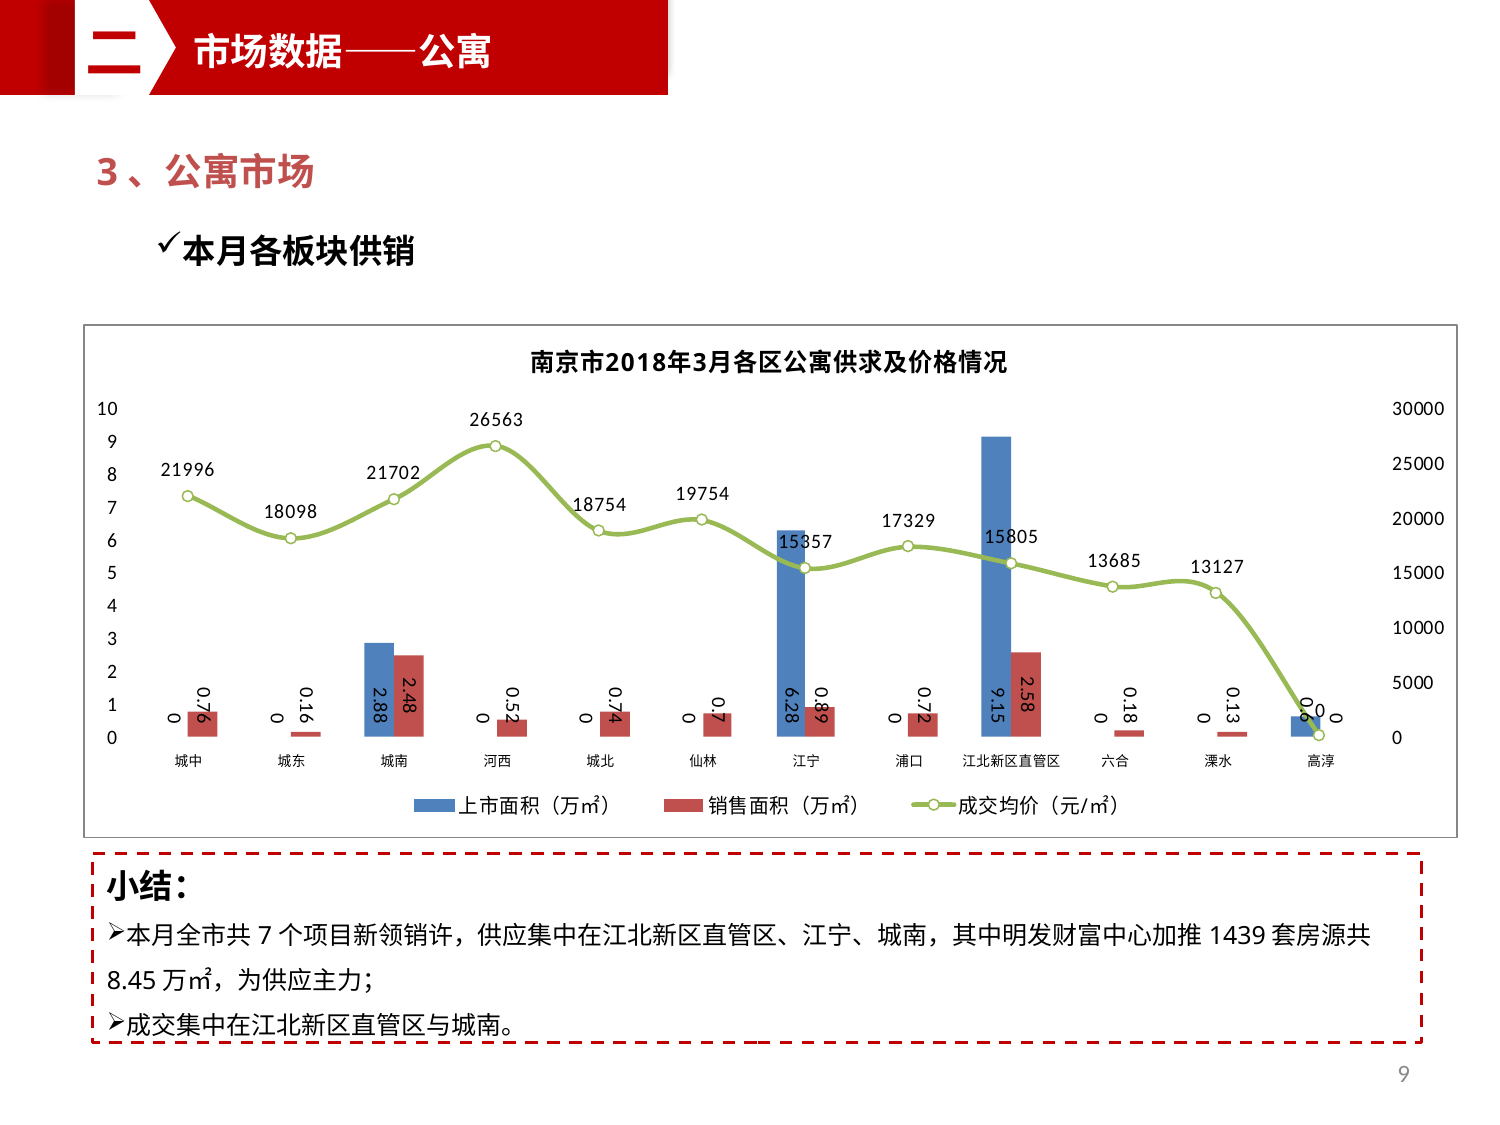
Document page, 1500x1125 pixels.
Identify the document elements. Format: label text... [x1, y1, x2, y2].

text_box 3、公寓市场 [81, 140, 575, 201]
text_box 本月各板块供销 [140, 222, 715, 278]
slide_number 9 [1074, 1042, 1425, 1103]
text_box 小结： 本月全市共7个项目新领销许，供应集中在江北新区直管区、江宁、城南，其中明发财富中心加推1439套房源共8.45万㎡，为供应主力； 成交集中在江北新区直管区与城南。 [92, 853, 1422, 1043]
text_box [74, 316, 1465, 845]
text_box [0, 0, 669, 96]
